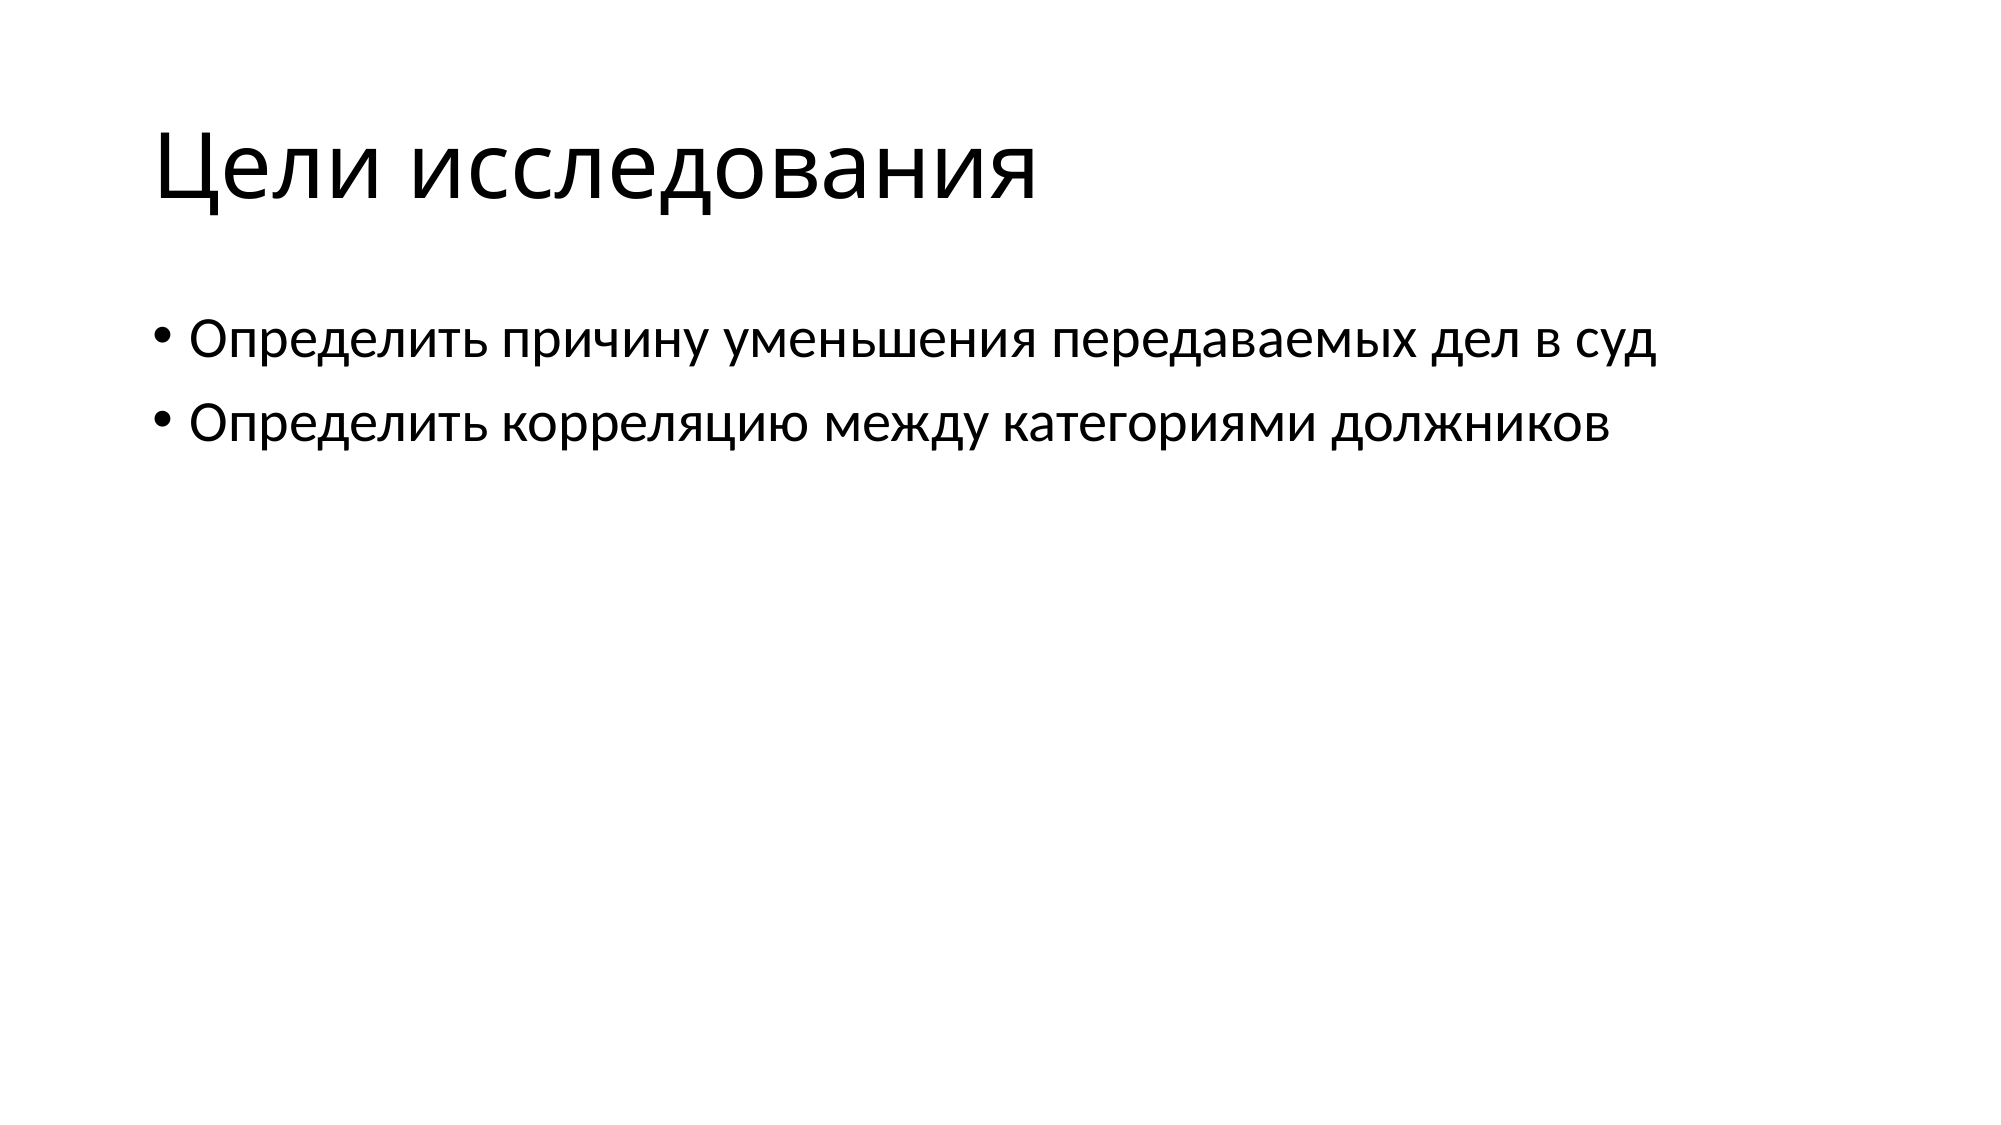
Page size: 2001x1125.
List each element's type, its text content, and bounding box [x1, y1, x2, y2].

list Определить причину уменьшения передаваемых дел в суд Определить корреляцию между категориями должников [137, 299, 1863, 1014]
title Цели исследования [137, 59, 1863, 278]
